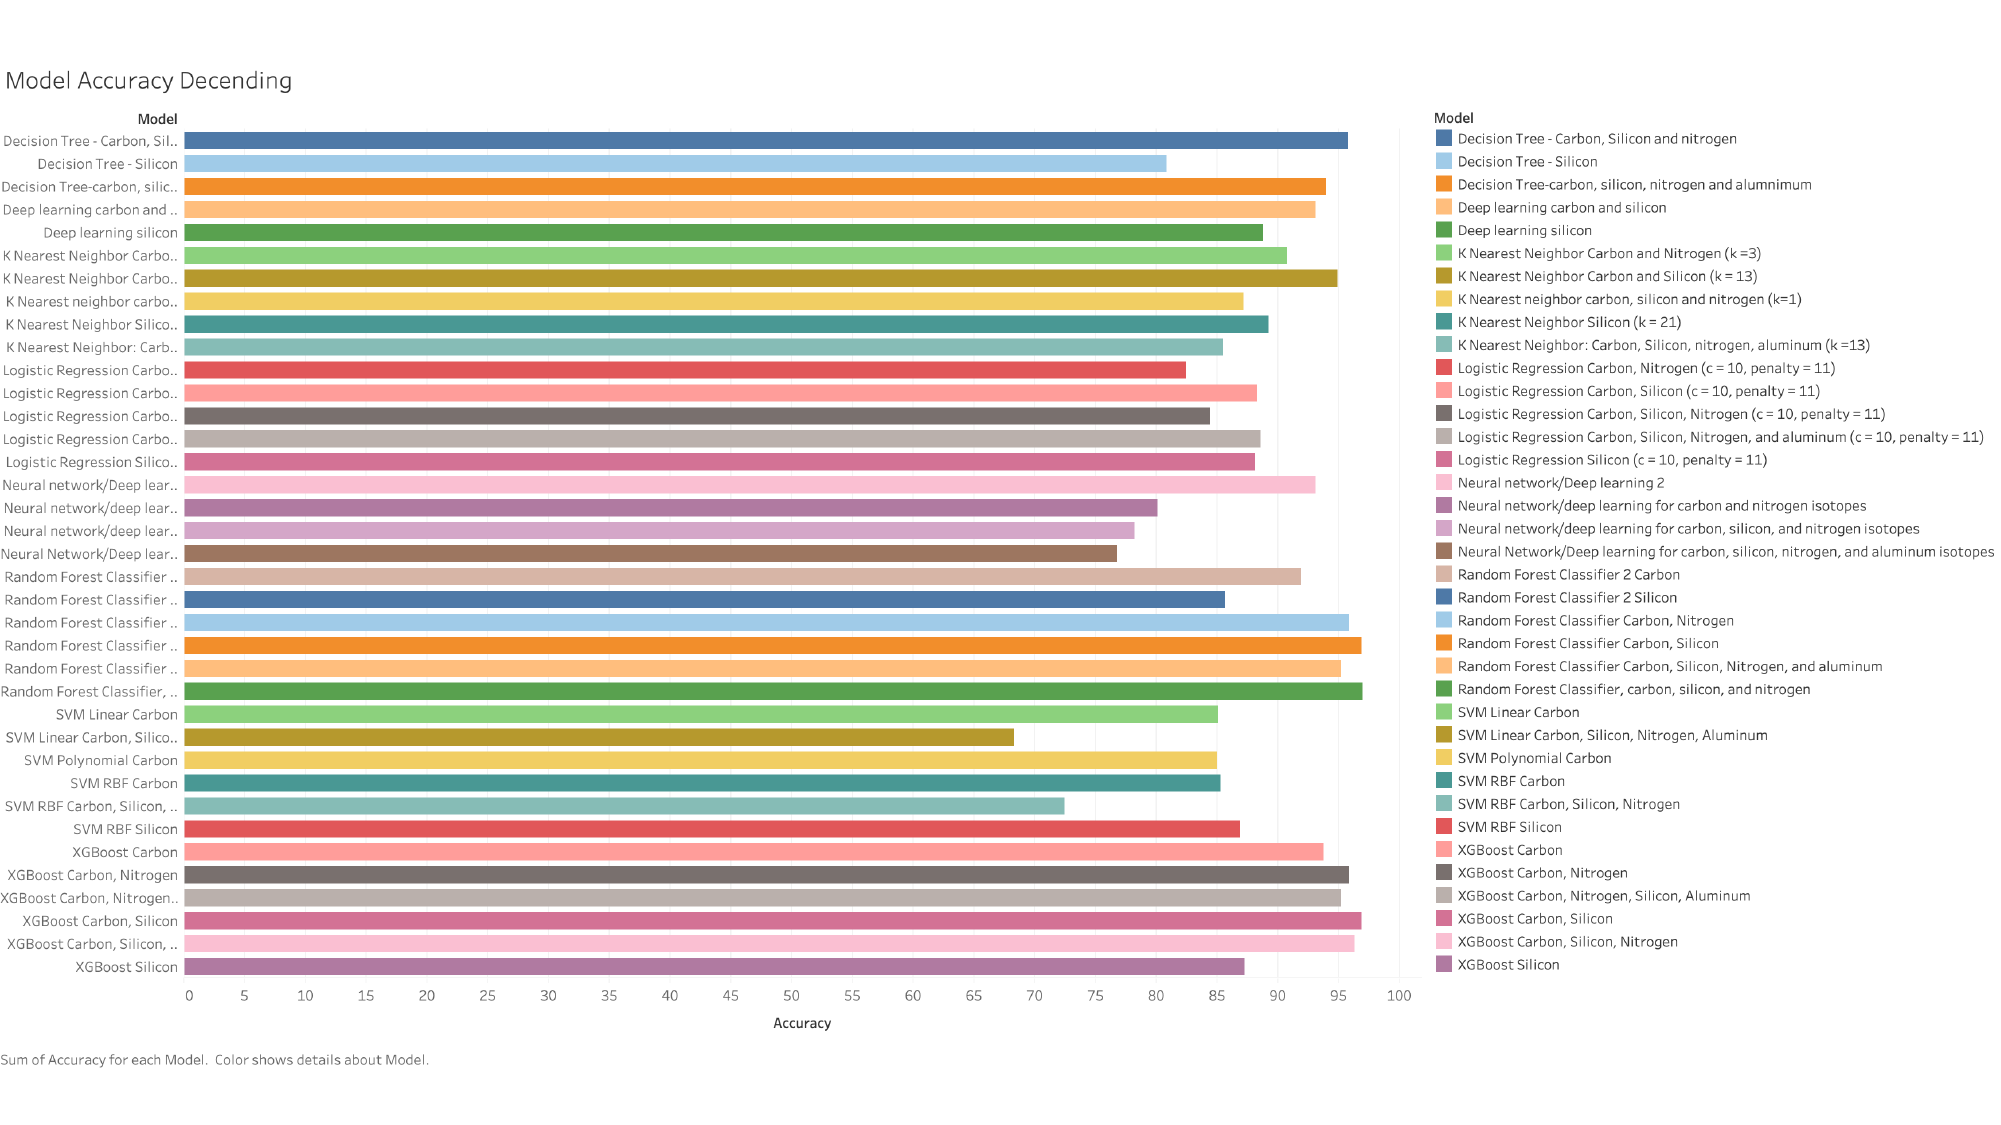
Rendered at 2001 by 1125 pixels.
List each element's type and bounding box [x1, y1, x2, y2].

picture [0, 56, 2000, 1069]
